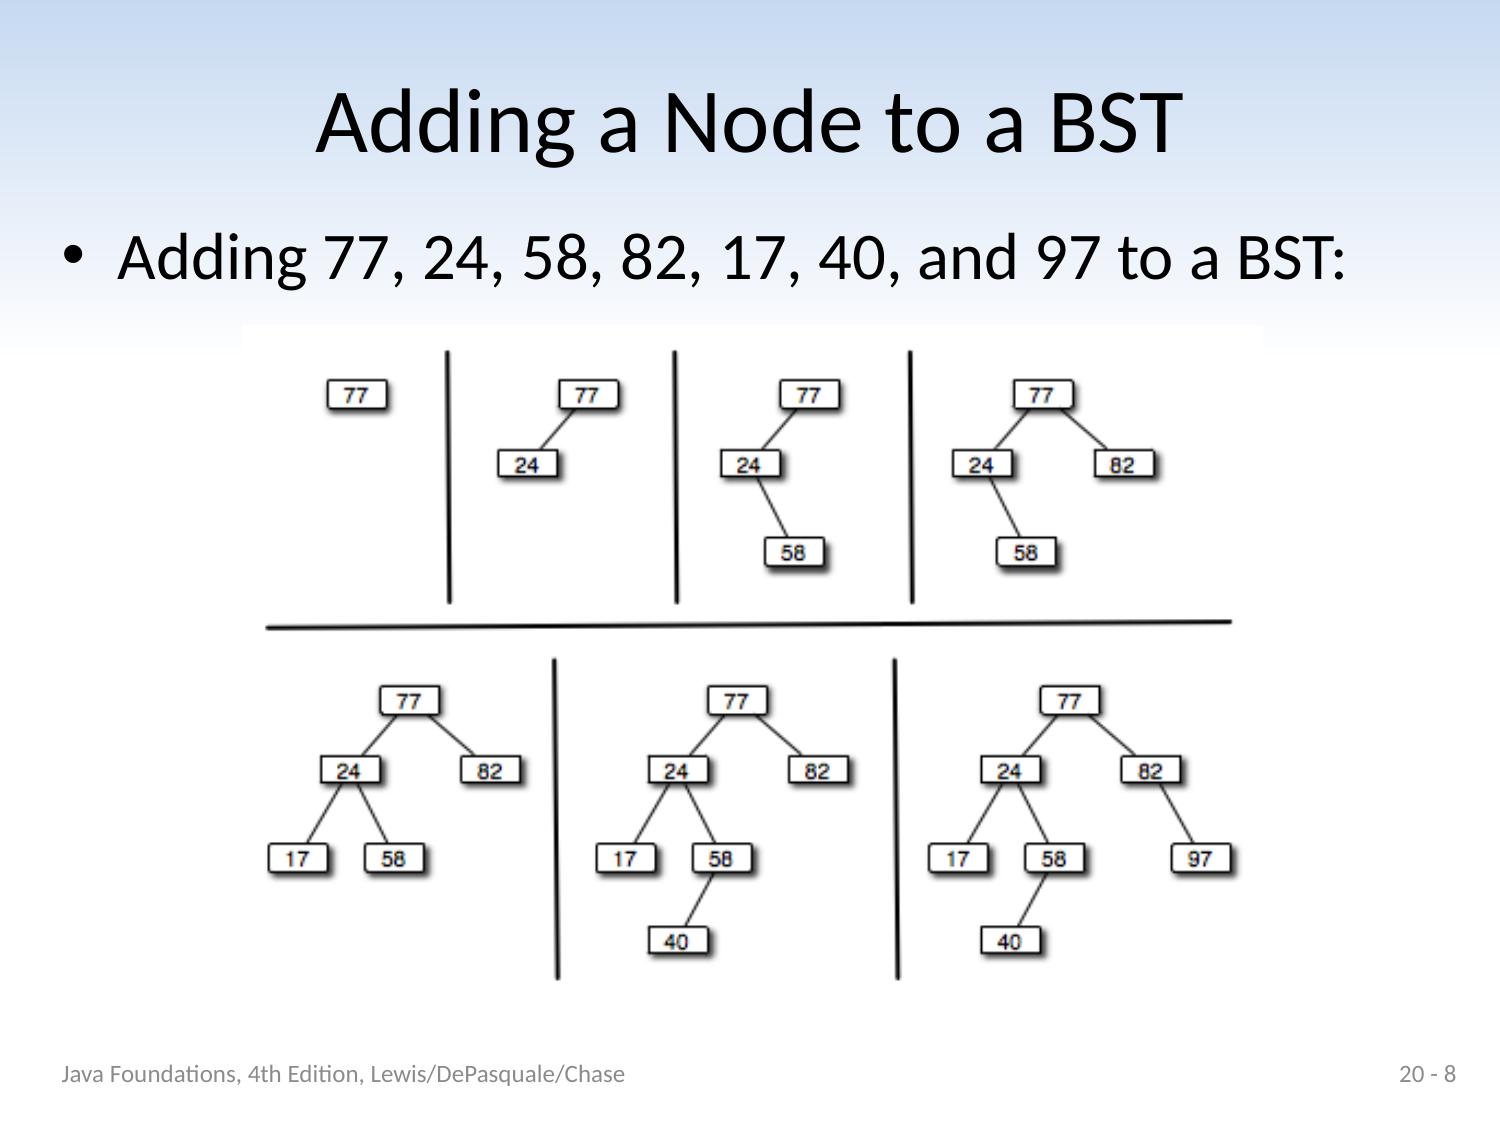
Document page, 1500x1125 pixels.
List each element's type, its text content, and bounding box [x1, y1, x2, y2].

slide_number 20 - 8 [1121, 1042, 1472, 1103]
title Adding a Node to a BST [28, 45, 1473, 186]
picture [242, 324, 1263, 1005]
list Adding 77, 24, 58, 82, 17, 40, and 97 to a BST: [46, 205, 1473, 1043]
footer Java Foundations, 4th Edition, Lewis/DePasquale/Chase [46, 1042, 1121, 1103]
